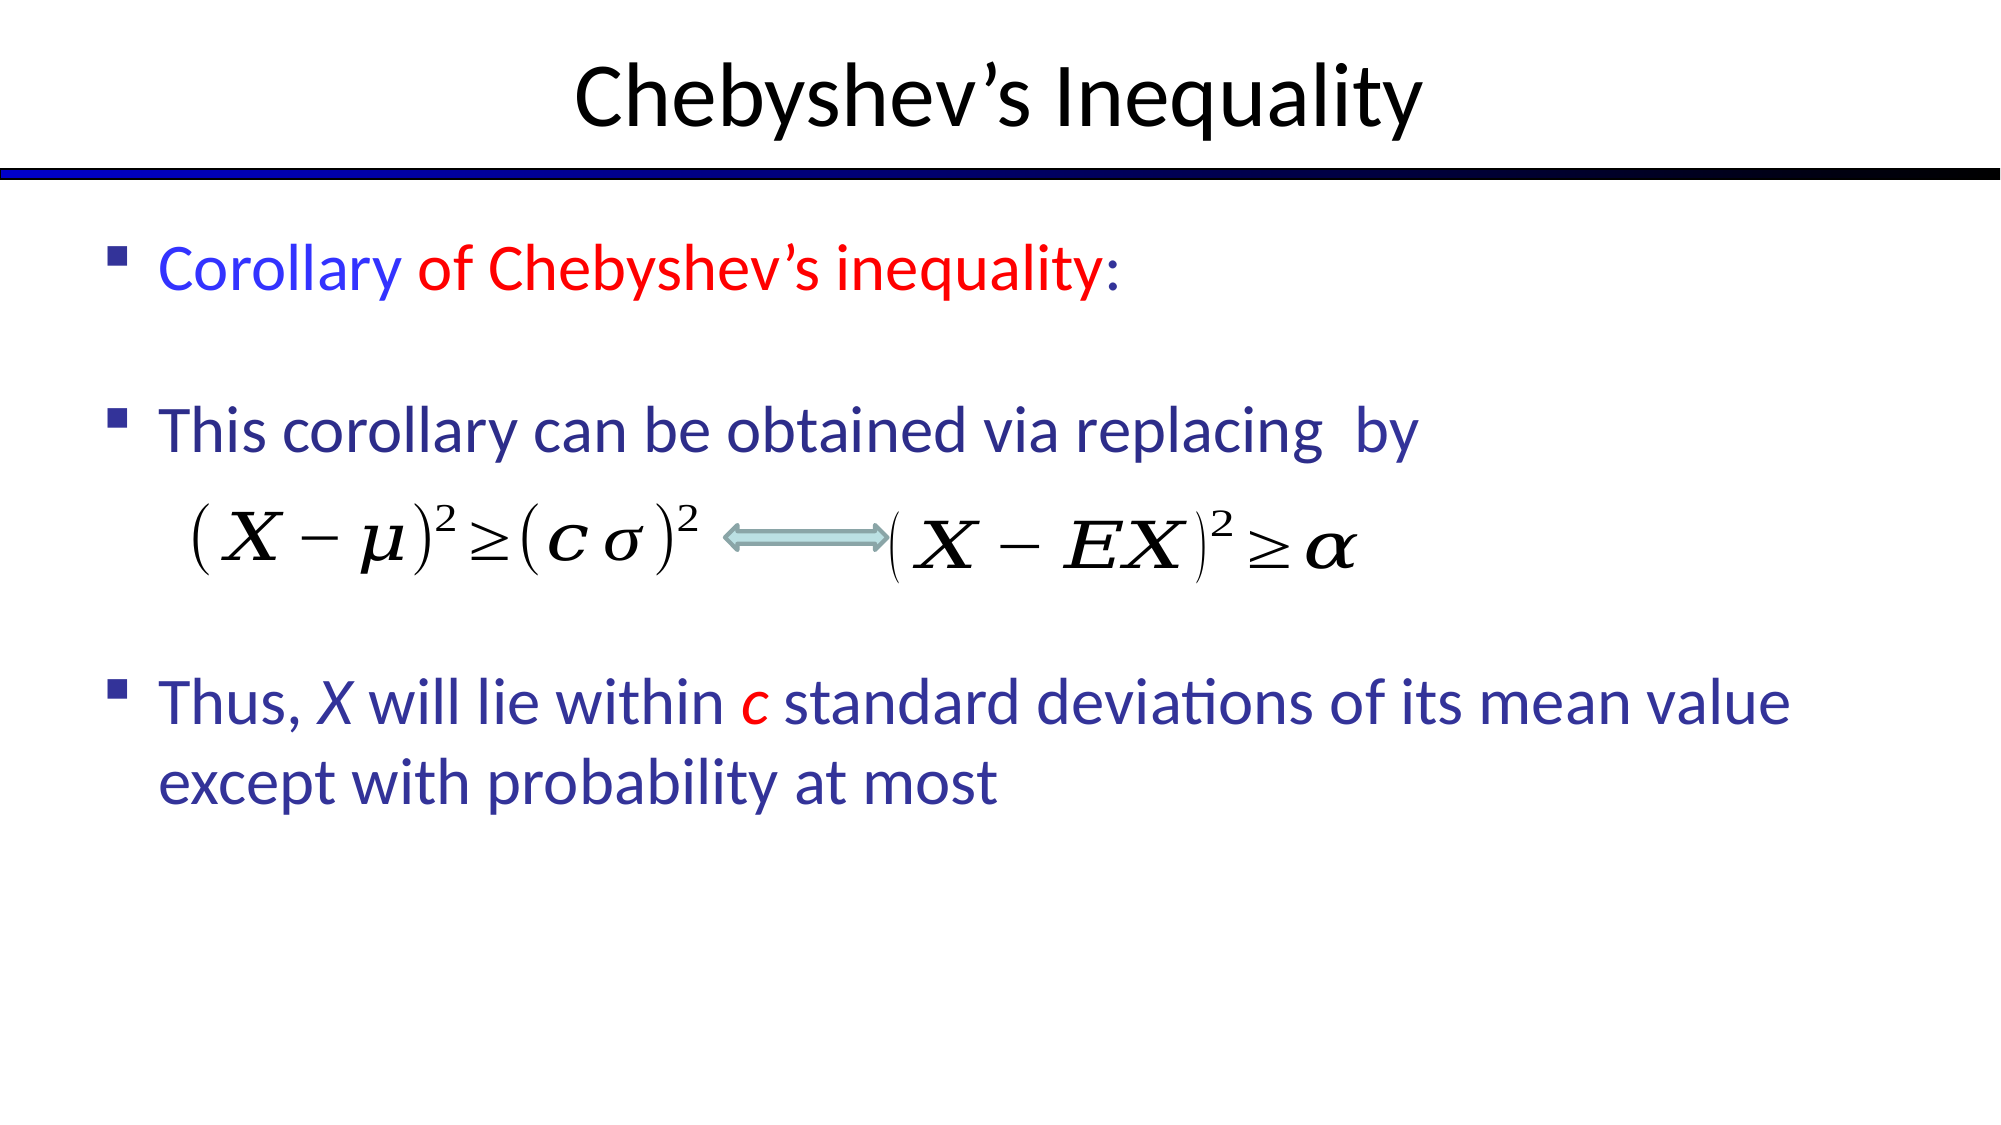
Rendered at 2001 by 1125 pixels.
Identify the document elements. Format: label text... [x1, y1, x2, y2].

title Chebyshev’s Inequality [0, 0, 2000, 184]
text_box [722, 523, 890, 552]
